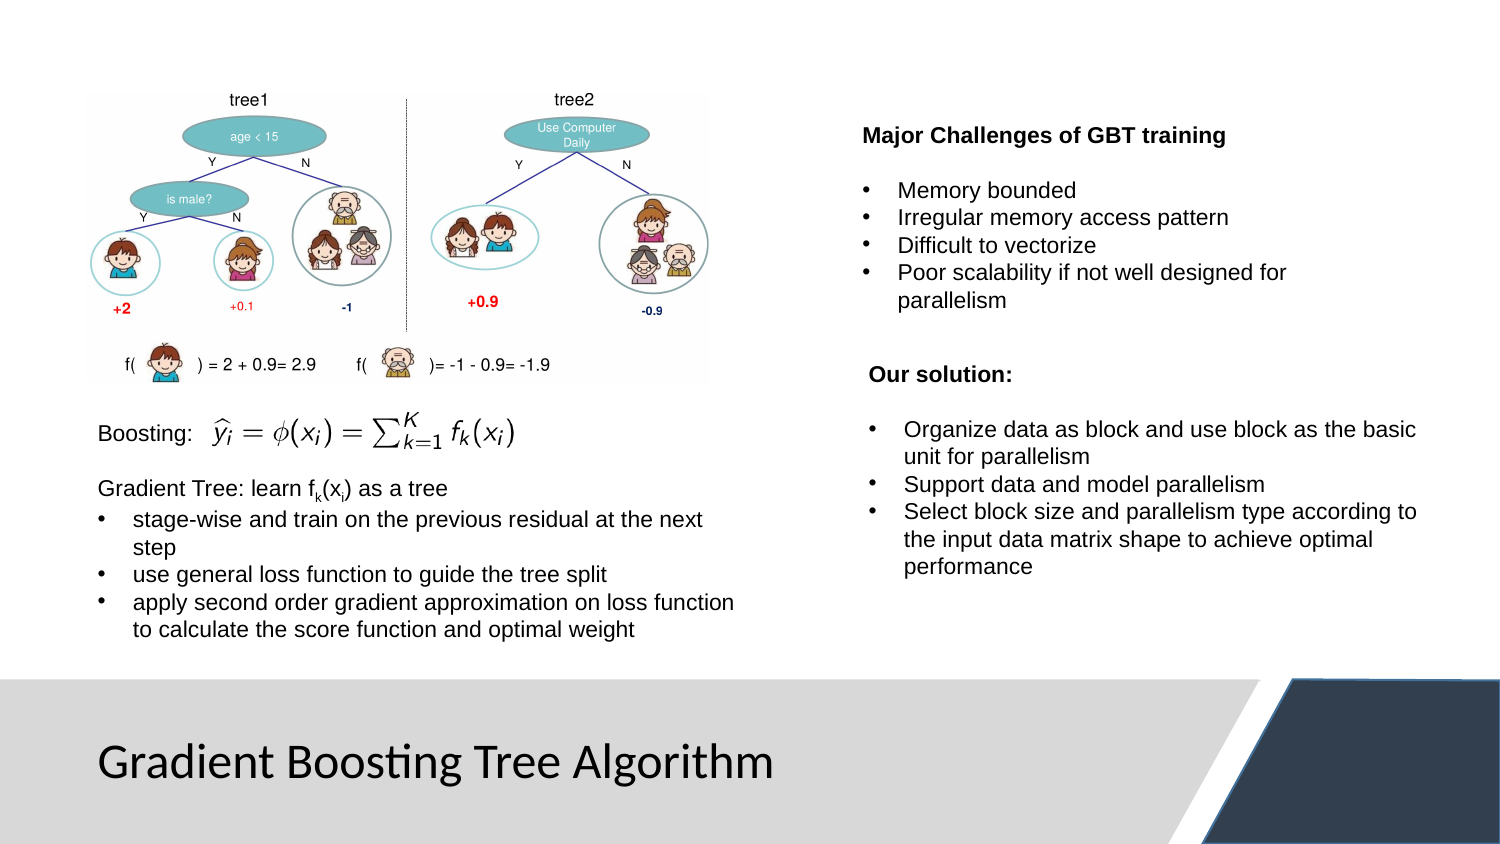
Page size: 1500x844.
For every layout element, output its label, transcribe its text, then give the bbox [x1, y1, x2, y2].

text_box Our solution: Organize data as block and use block as the basic unit for parallelism Support data and model parallelism Select block size and parallelism type according to the input data matrix shape to achieve optimal performance [857, 353, 1446, 578]
picture [86, 93, 709, 383]
title Gradient Boosting Tree Algorithm [86, 680, 1172, 844]
text_box Major Challenges of GBT training Memory bounded Irregular memory access pattern Difficult to vectorize Poor scalability if not well designed for parallelism [850, 114, 1391, 339]
picture [206, 408, 518, 454]
text_box Boosting: Gradient Tree: learn fk(xi) as a tree stage-wise and train on the previous residual at the next step use general loss function to guide the tree split apply second order gradient approximation on loss function to calculate the score function and optimal weight [86, 413, 755, 663]
